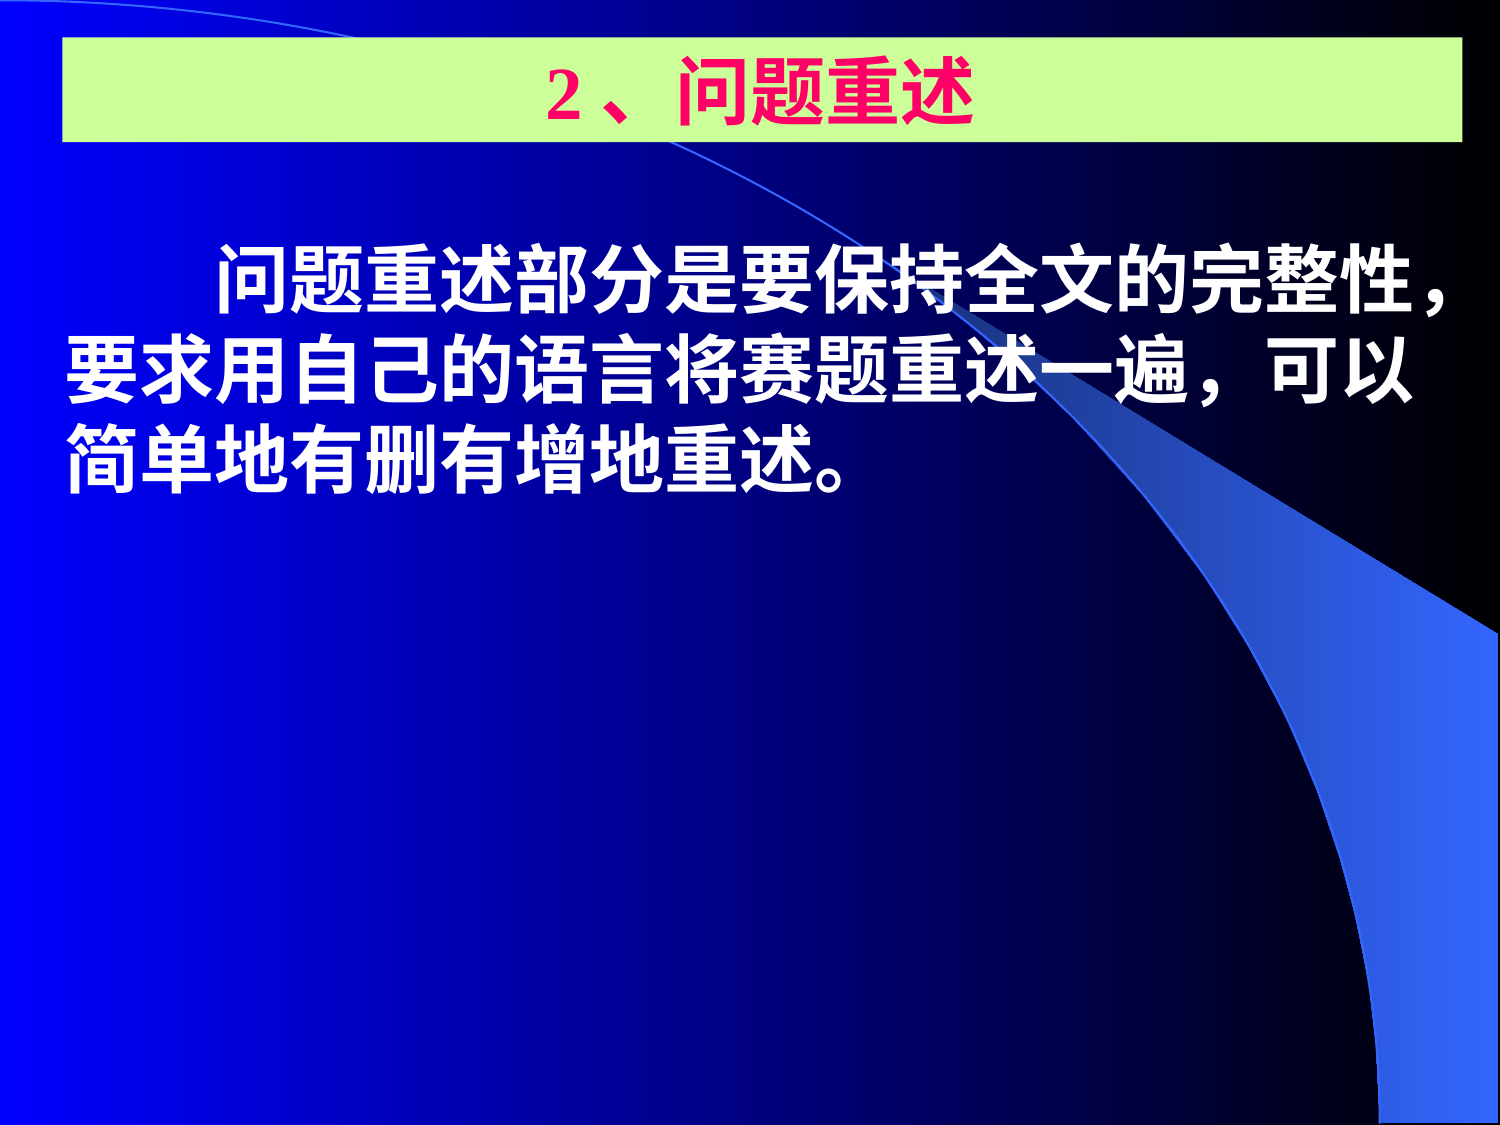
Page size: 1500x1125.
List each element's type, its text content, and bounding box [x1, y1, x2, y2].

text_box 2、问题重述 [62, 37, 1463, 143]
text_box 问题重述部分是要保持全文的完整性，要求用自己的语言将赛题重述一遍，可以简单地有删有增地重述。 [50, 224, 1450, 638]
